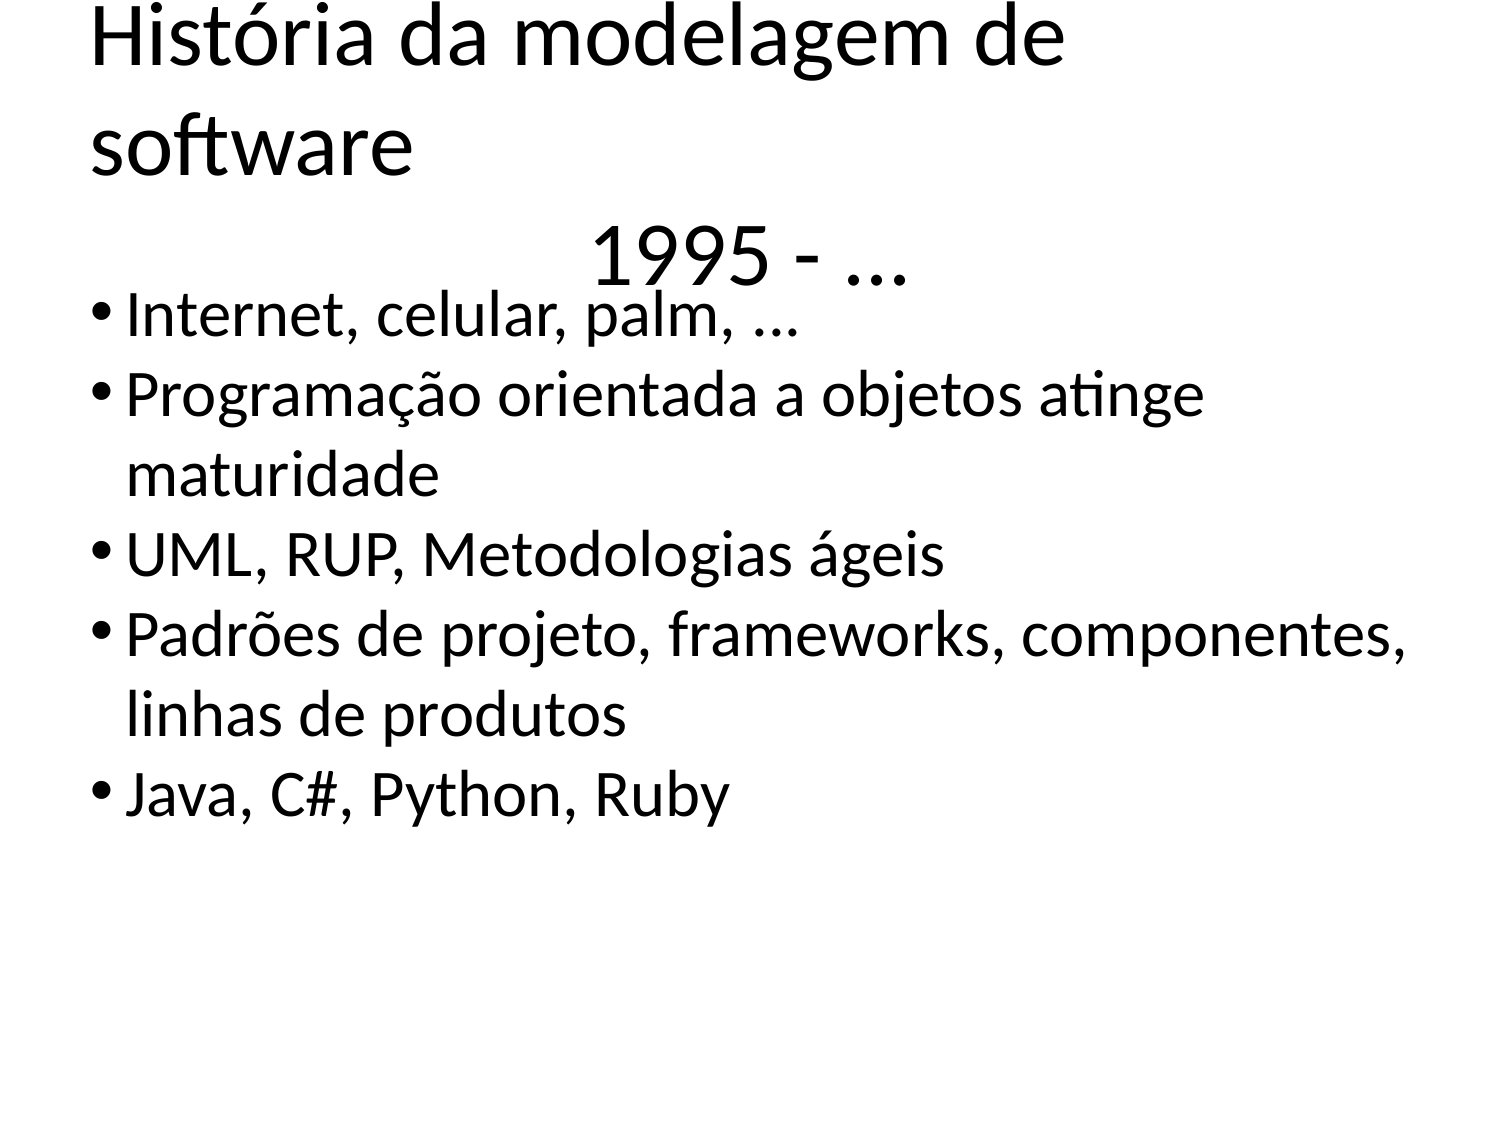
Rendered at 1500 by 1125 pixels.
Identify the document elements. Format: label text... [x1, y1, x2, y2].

text_box Internet, celular, palm, ... Programação orientada a objetos atinge maturidade UML, RUP, Metodologias ágeis Padrões de projeto, frameworks, componentes, linhas de produtos Java, C#, Python, Ruby [75, 262, 1425, 1005]
text_box História da modelagem de software 1995 - ... [75, 45, 1425, 233]
